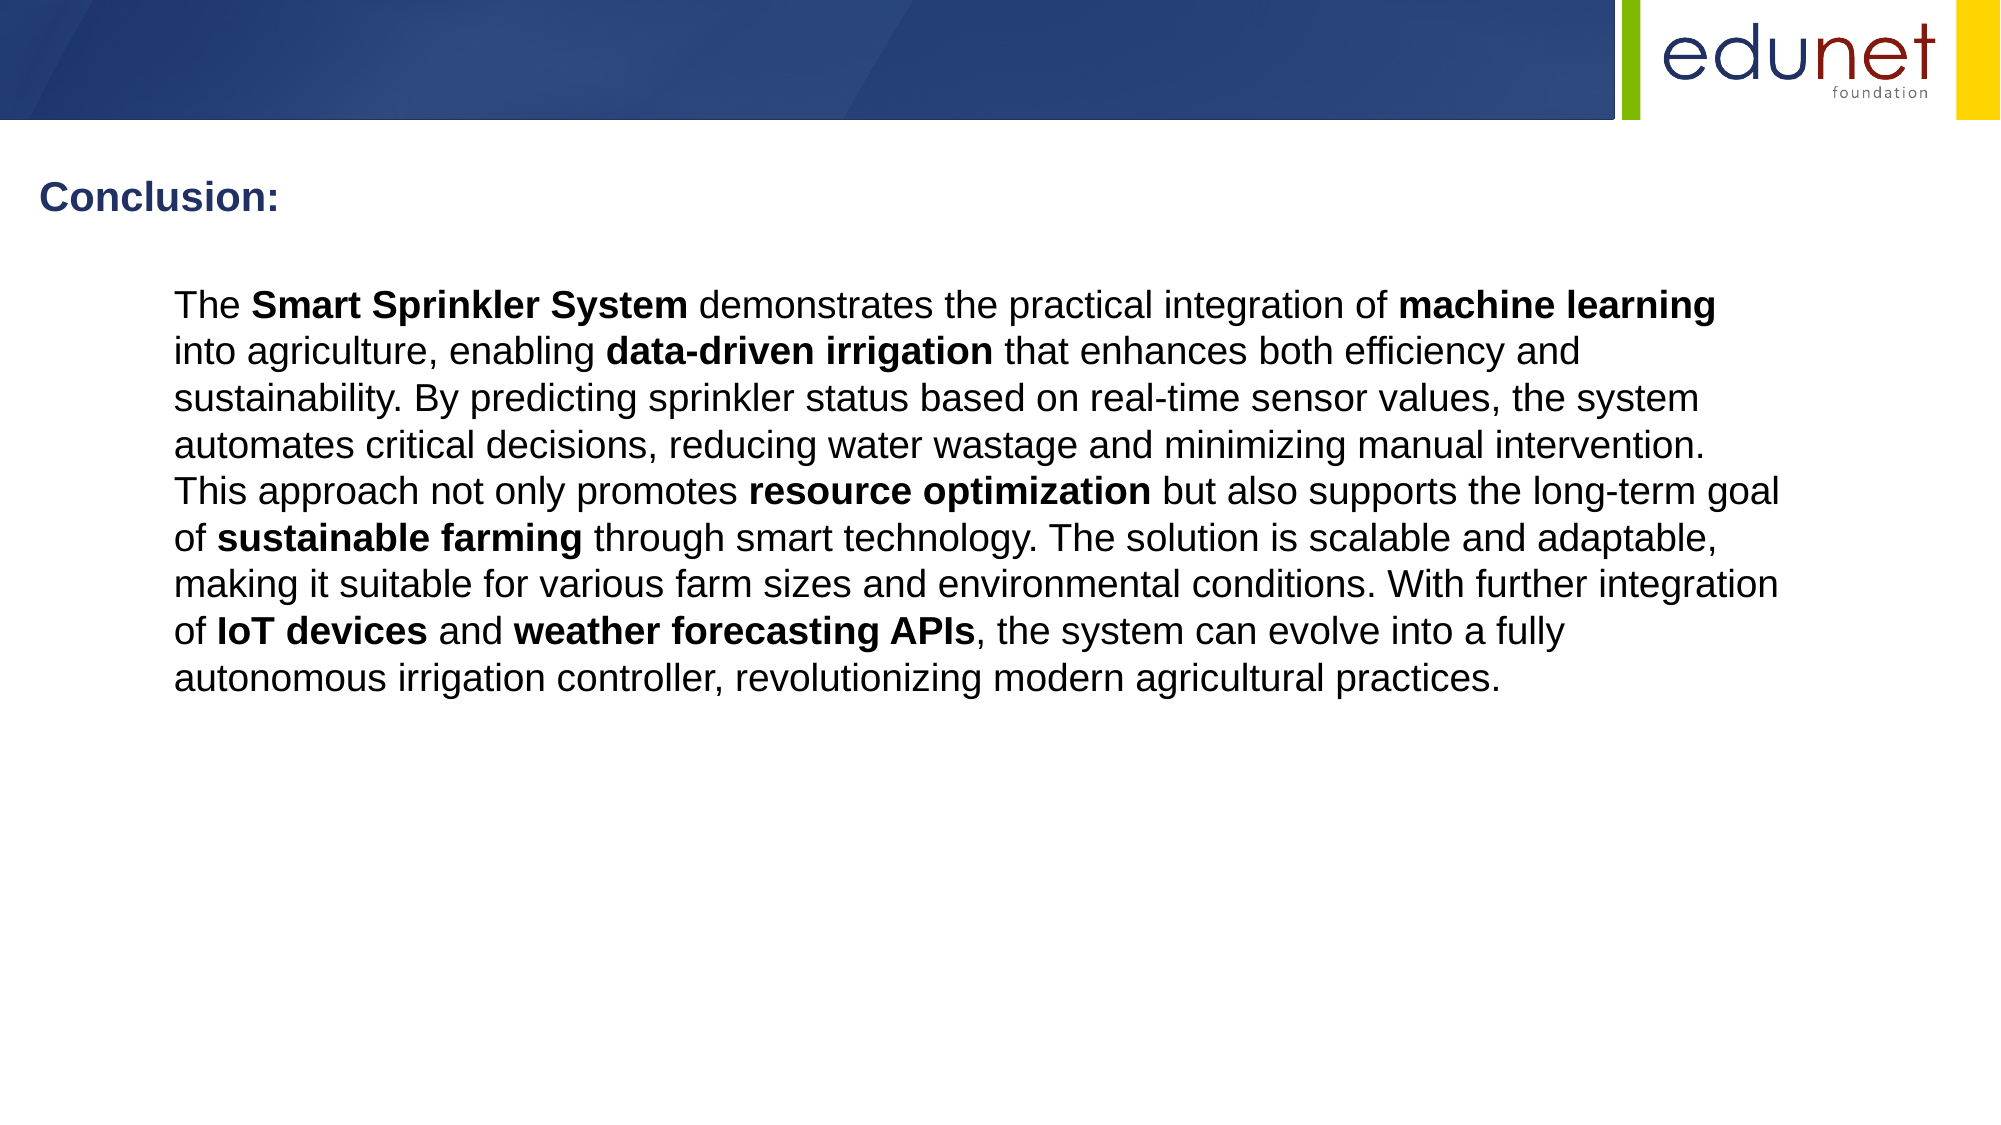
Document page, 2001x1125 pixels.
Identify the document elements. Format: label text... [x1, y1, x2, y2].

text_box The Smart Sprinkler System demonstrates the practical integration of machine learning into agriculture, enabling data-driven irrigation that enhances both efficiency and sustainability. By predicting sprinkler status based on real-time sensor values, the system automates critical decisions, reducing water wastage and minimizing manual intervention. This approach not only promotes resource optimization but also supports the long-term goal of sustainable farming through smart technology. The solution is scalable and adaptable, making it suitable for various farm sizes and environmental conditions. With further integration of IoT devices and weather forecasting APIs, the system can evolve into a fully autonomous irrigation controller, revolutionizing modern agricultural practices. [159, 272, 1802, 707]
text_box Conclusion: [24, 162, 1026, 227]
picture [1652, 12, 1948, 108]
